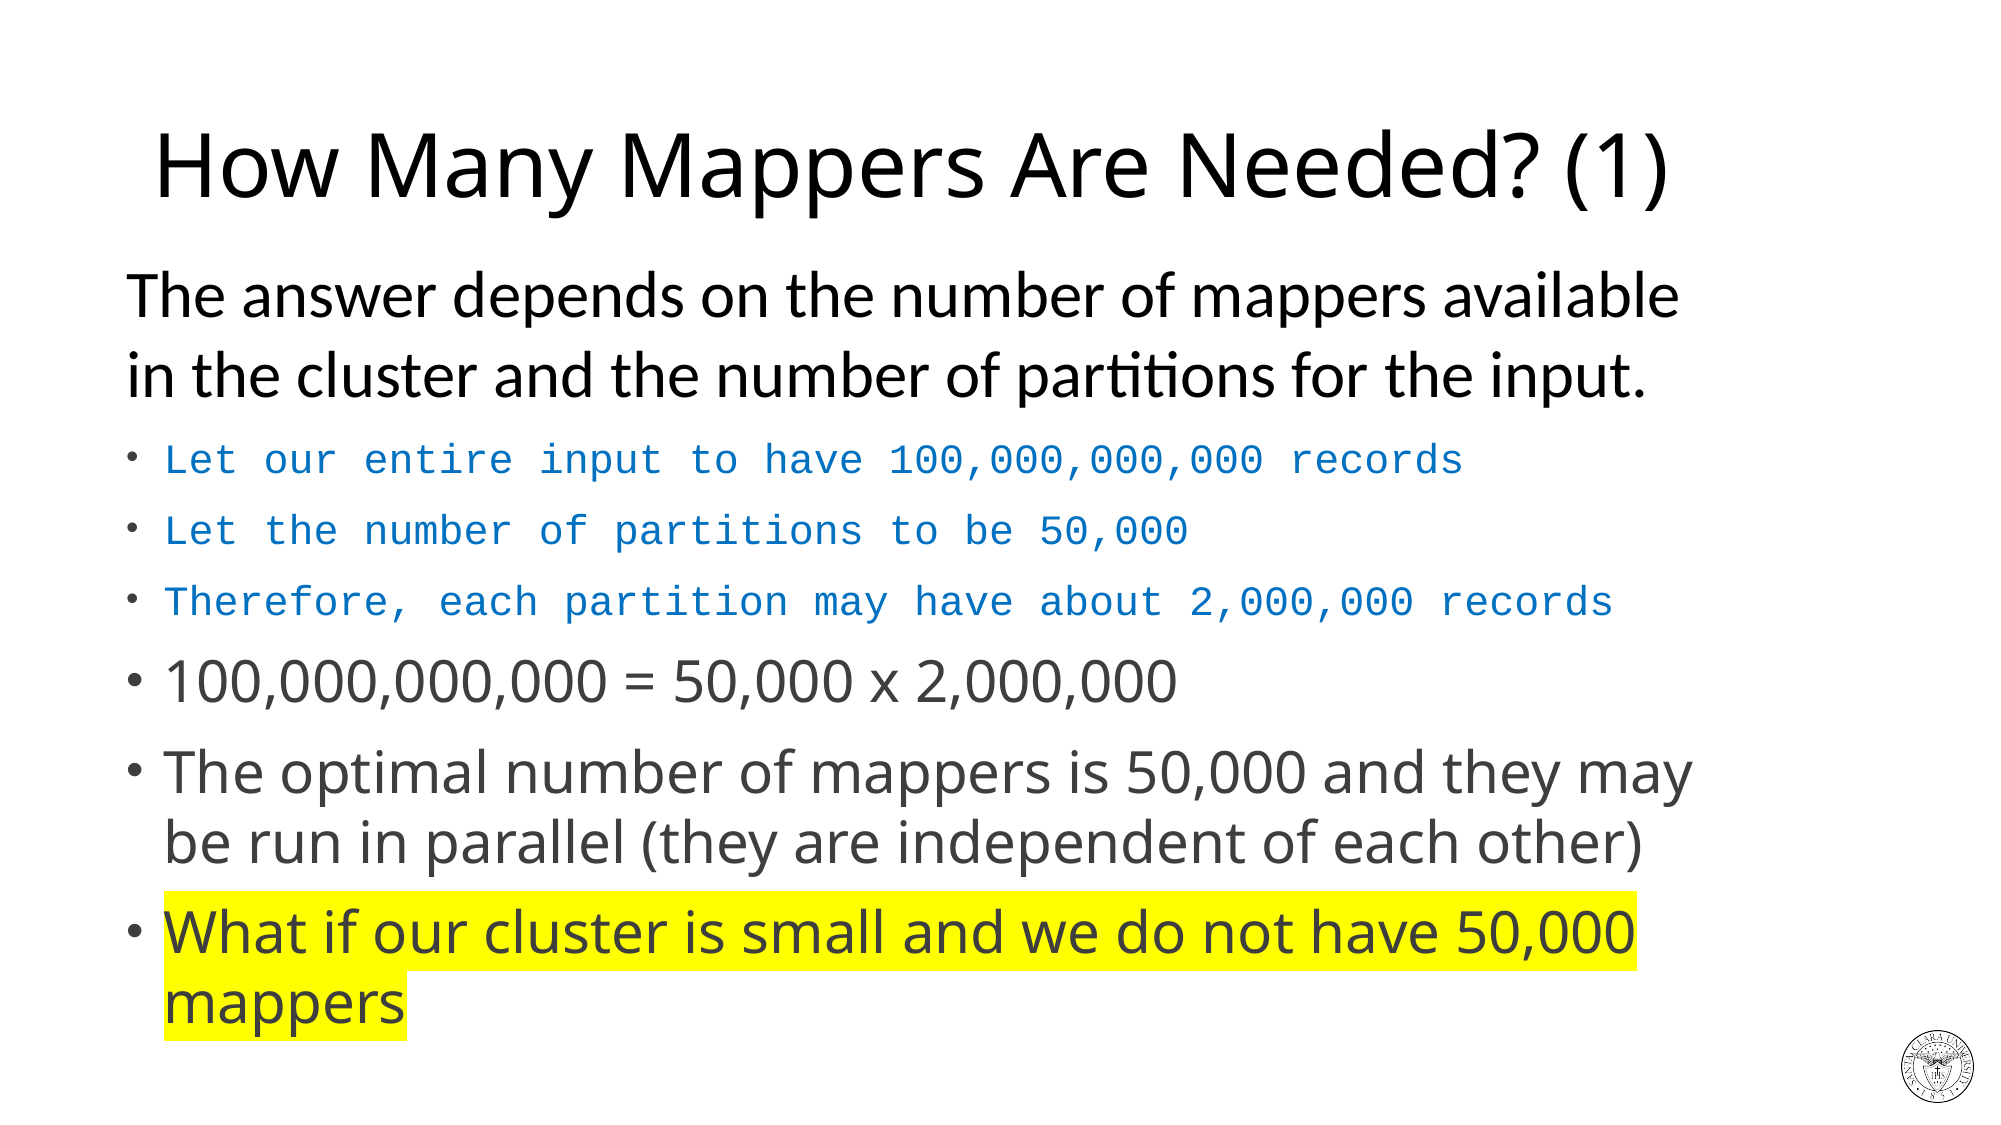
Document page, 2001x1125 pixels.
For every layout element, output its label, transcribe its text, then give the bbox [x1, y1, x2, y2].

list The answer depends on the number of mappers available in the cluster and the number of partitions for the input. Let our entire input to have 100,000,000,000 records Let the number of partitions to be 50,000 Therefore, each partition may have about 2,000,000 records 100,000,000,000 = 50,000 x 2,000,000 The optimal number of mappers is 50,000 and they may be run in parallel (they are independent of each other) What if our cluster is small and we do not have 50,000 mappers [111, 243, 1722, 1061]
title How Many Mappers Are Needed? (1) [137, 59, 1863, 225]
picture [1901, 1030, 1974, 1103]
